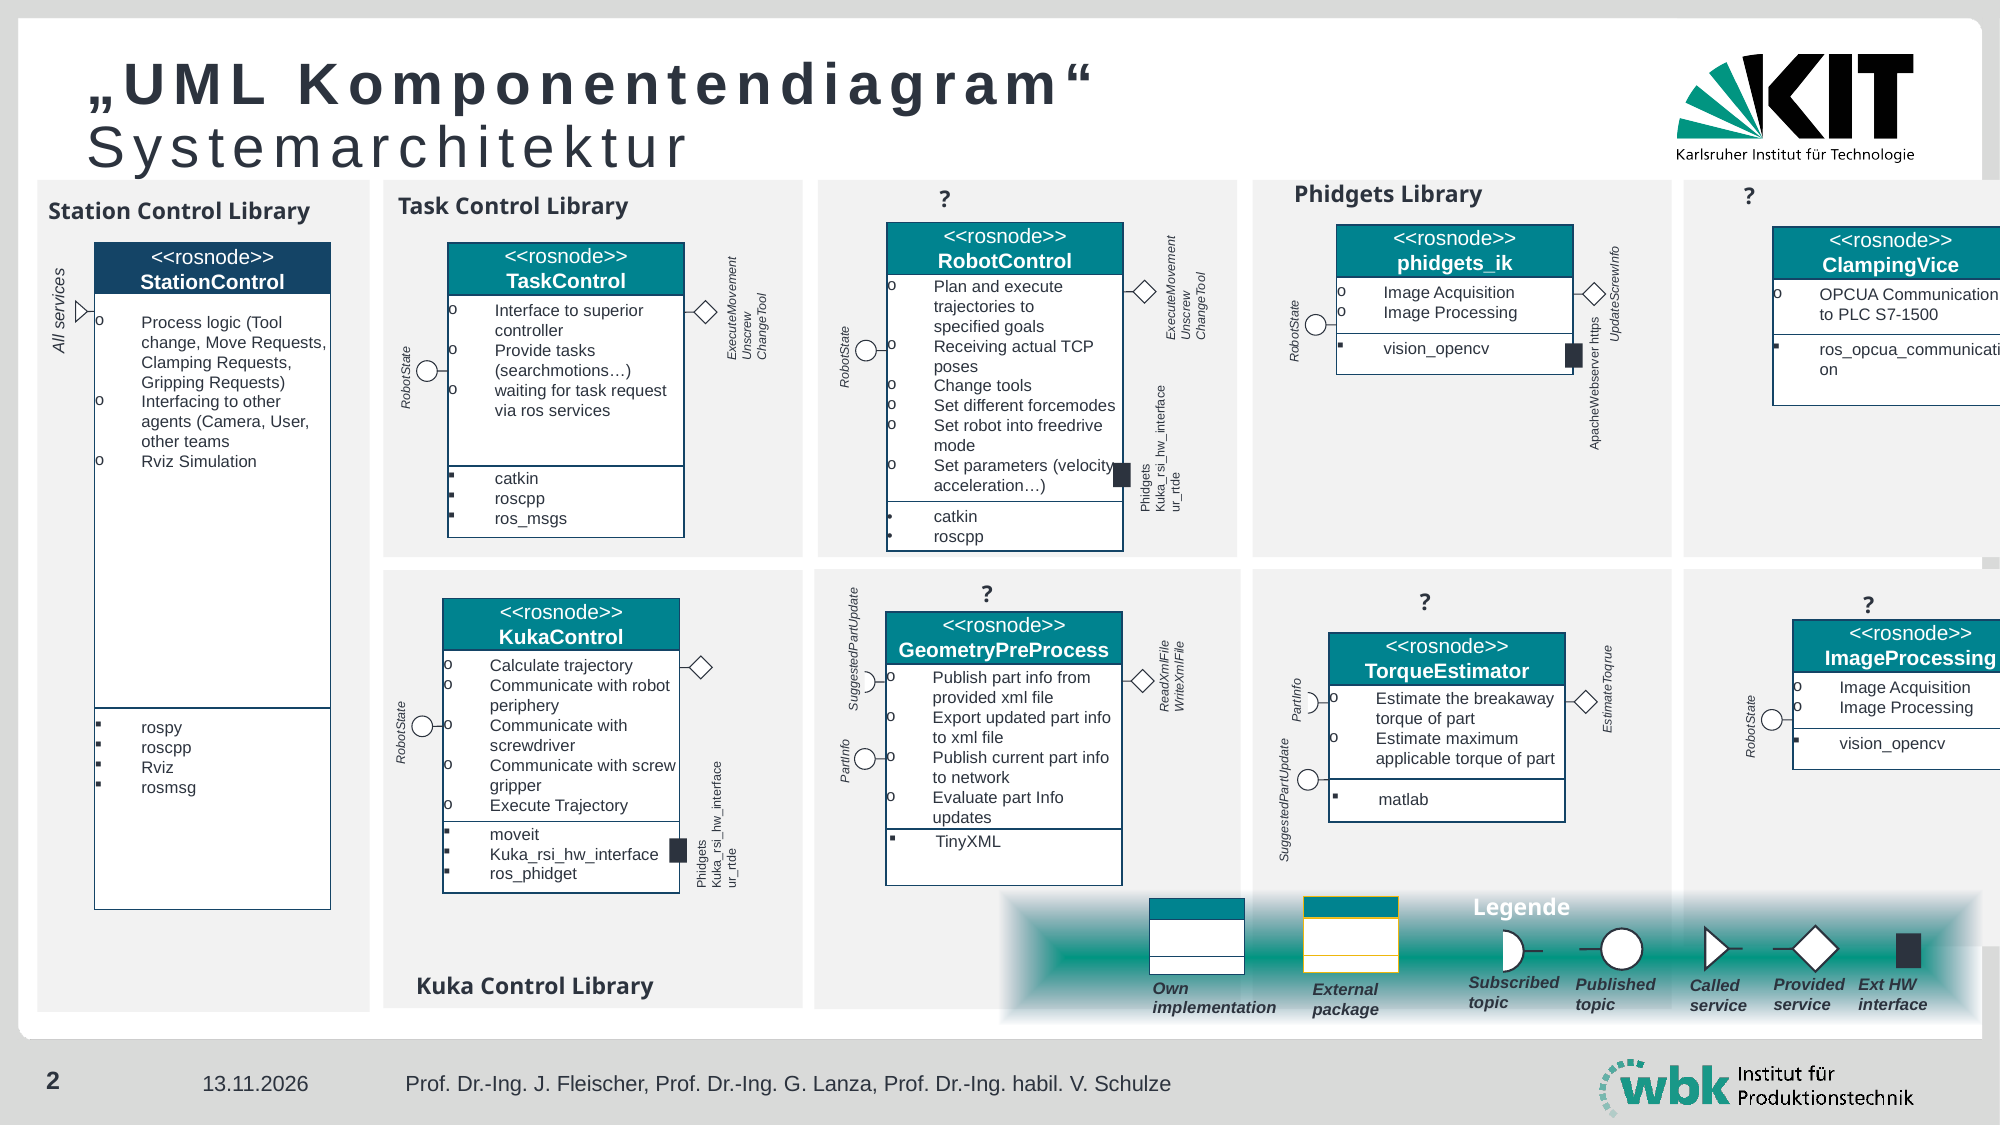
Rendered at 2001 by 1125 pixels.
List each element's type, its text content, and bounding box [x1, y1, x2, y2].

picture [0, 0, 2000, 1125]
title „UML Komponentendiagram“ Systemarchitektur [86, 54, 1139, 168]
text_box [37, 168, 2000, 1025]
